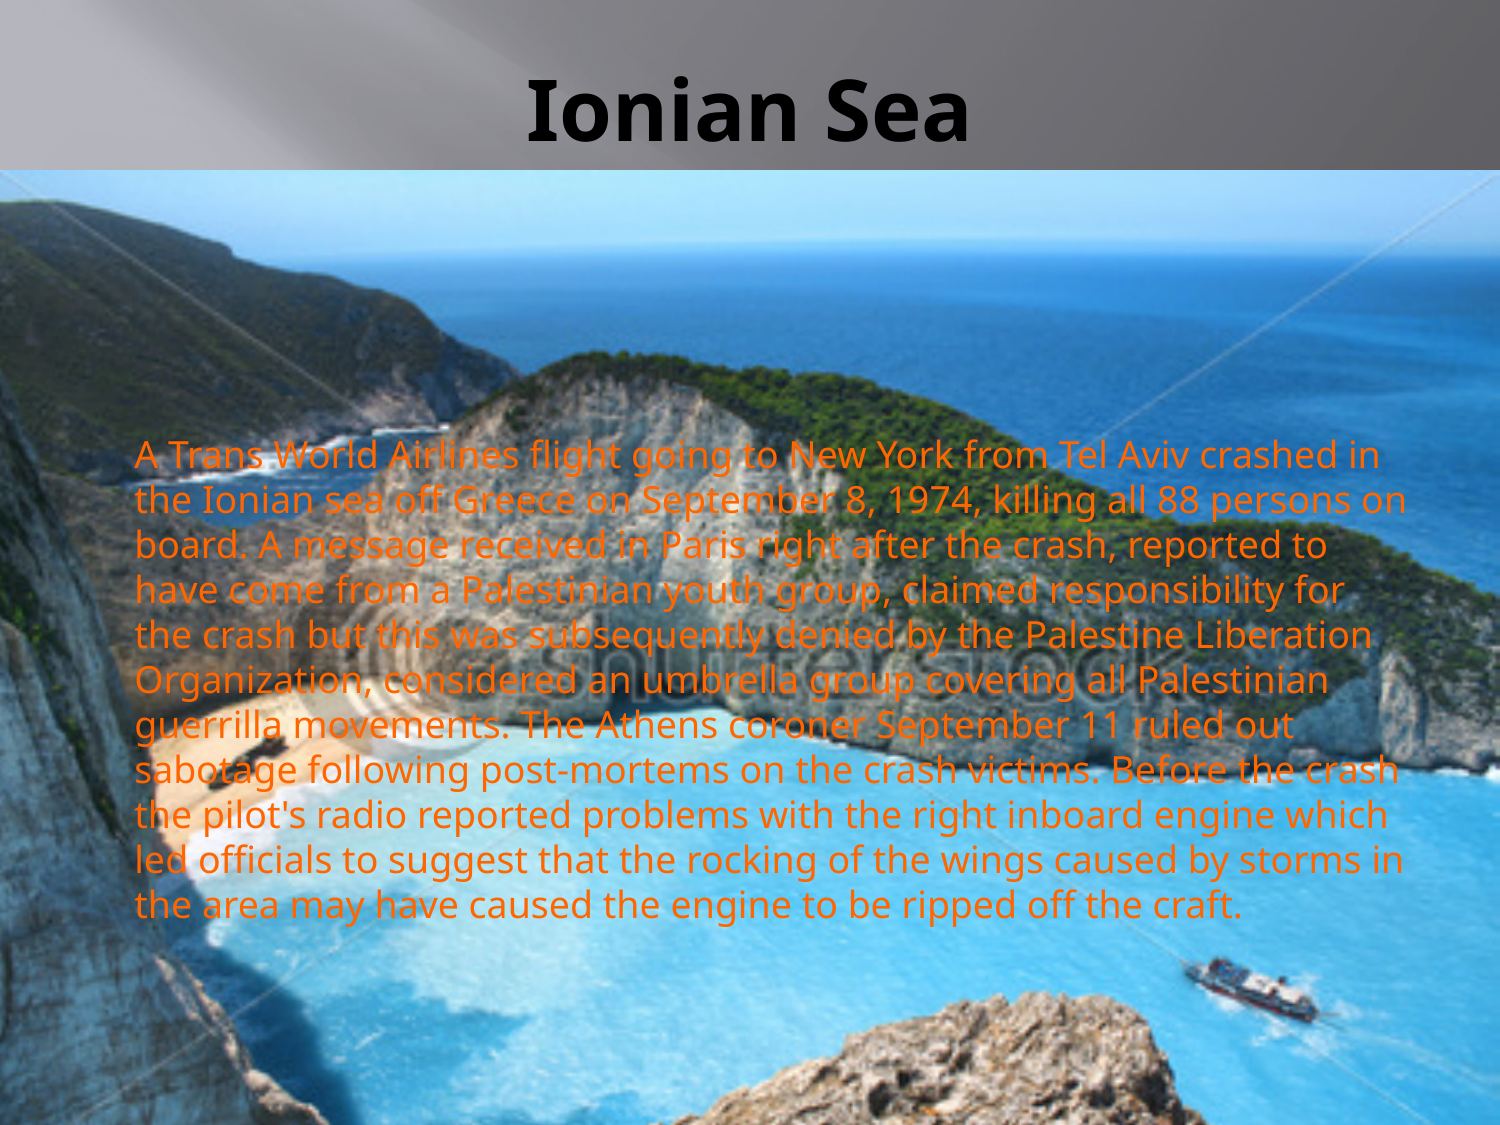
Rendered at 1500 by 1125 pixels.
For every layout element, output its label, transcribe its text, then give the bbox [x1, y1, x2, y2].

title Ionian Sea [75, 45, 1425, 170]
picture [0, 170, 1500, 1125]
